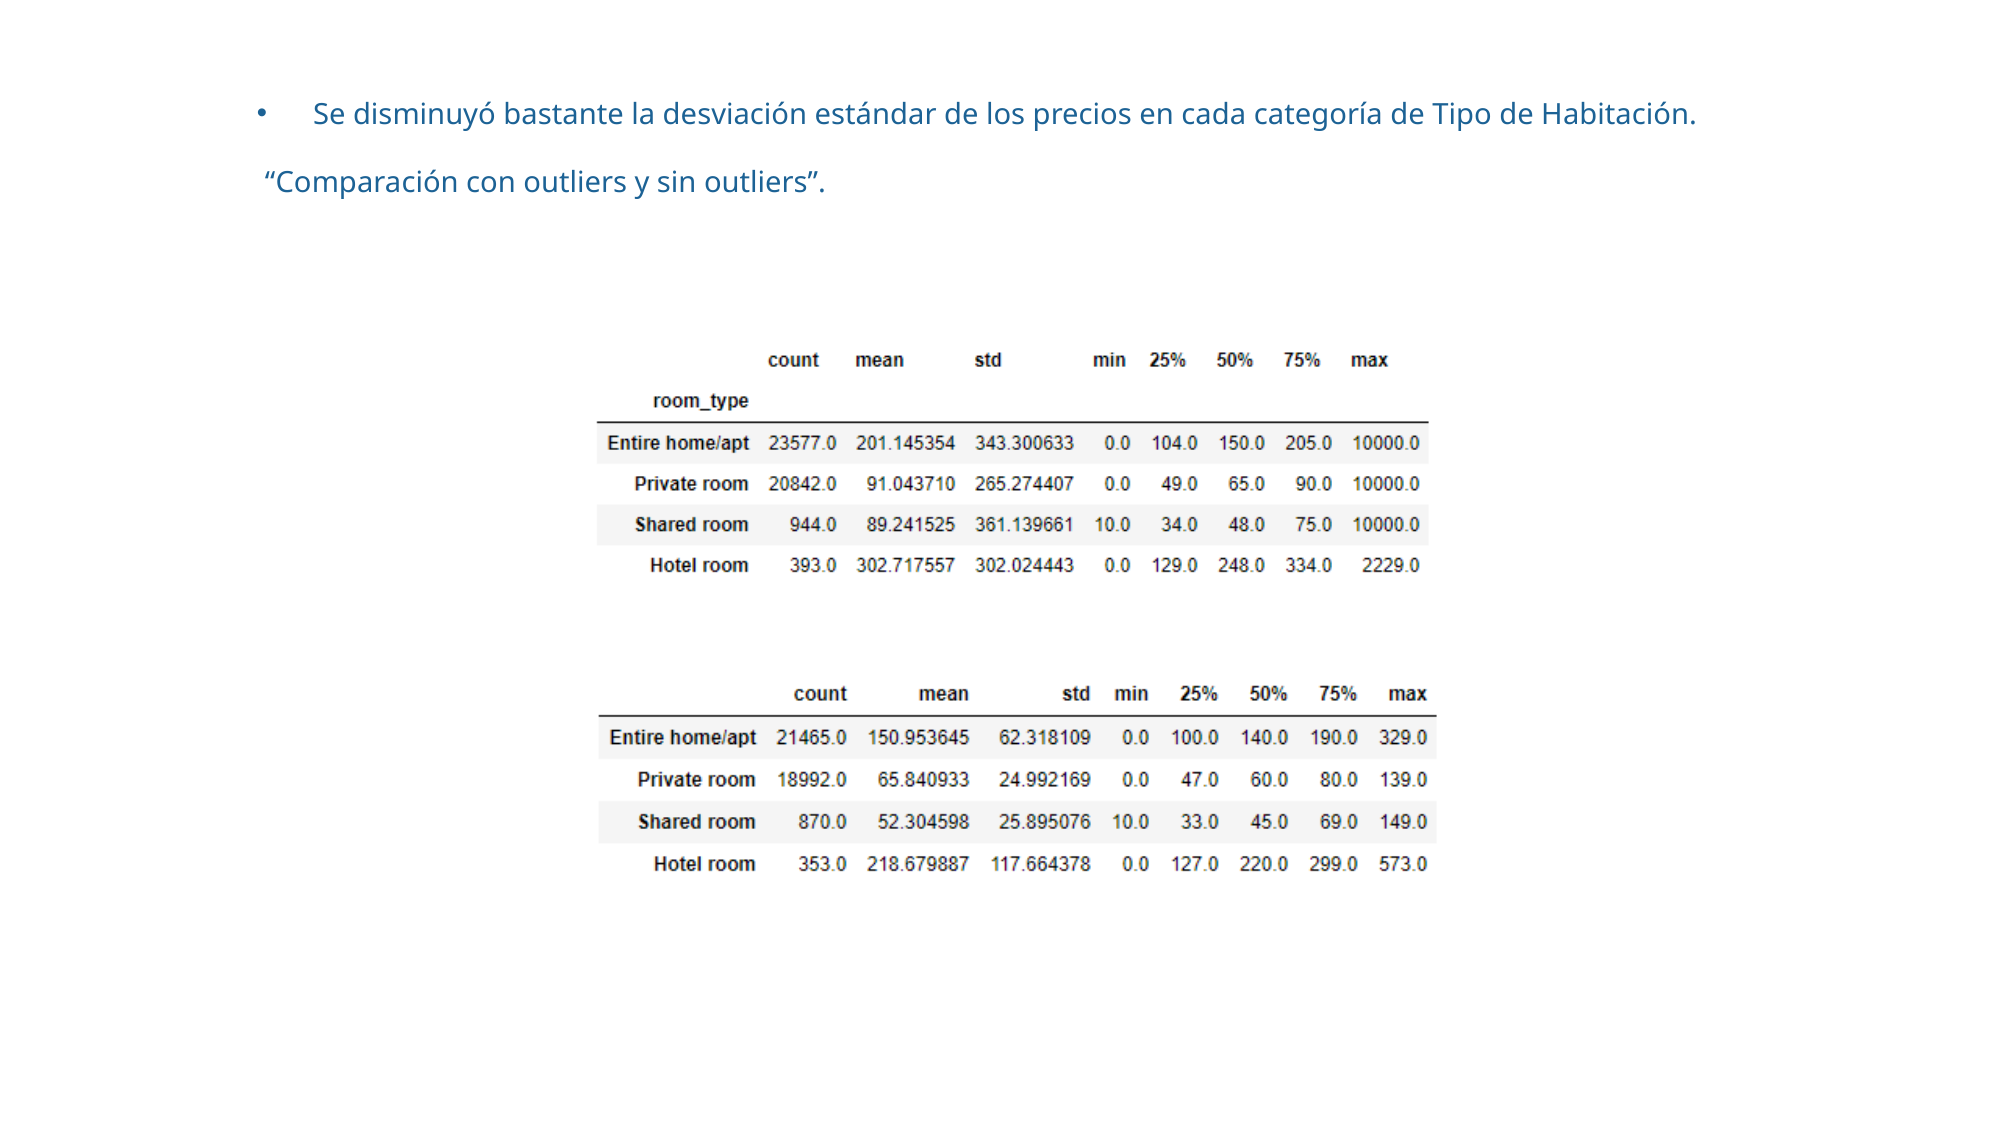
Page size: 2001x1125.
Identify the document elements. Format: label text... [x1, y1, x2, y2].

picture [591, 334, 1469, 603]
text_box Se disminuyó bastante la desviación estándar de los precios en cada categoría de Tipo de Habitación. [242, 87, 1818, 138]
picture [590, 669, 1479, 915]
text_box “Comparación con outliers y sin outliers”. [250, 156, 1826, 206]
